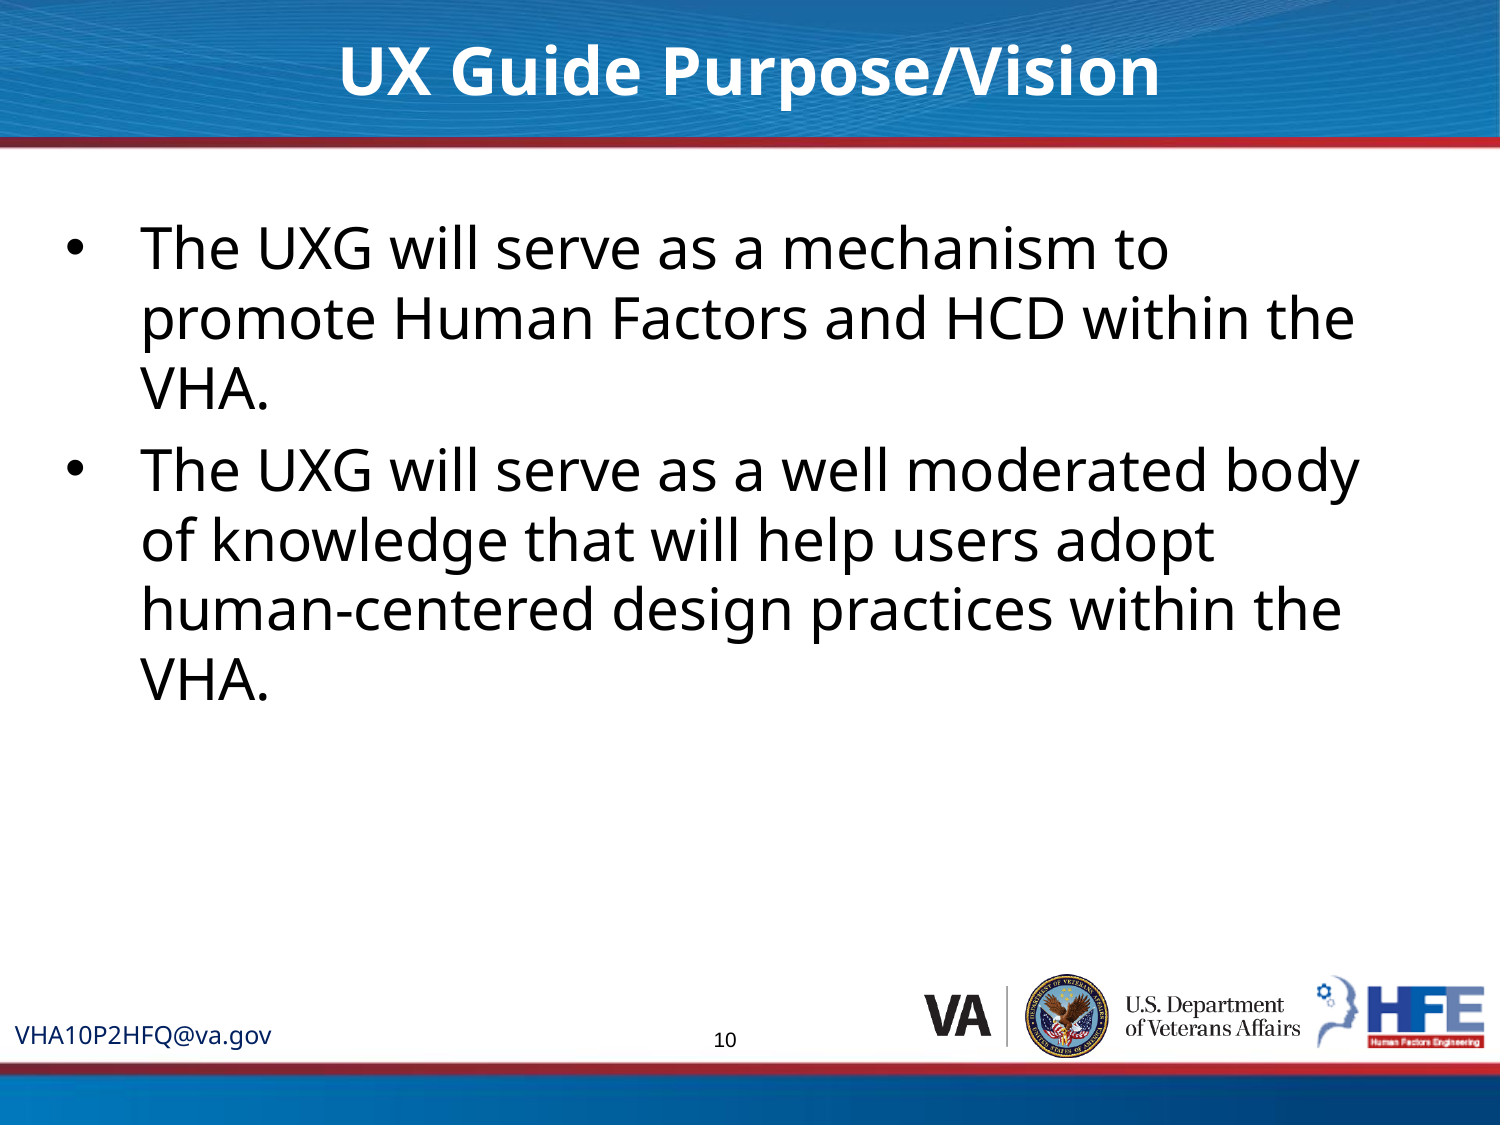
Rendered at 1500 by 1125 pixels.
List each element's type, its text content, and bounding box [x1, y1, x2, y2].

list The UXG will serve as a mechanism to promote Human Factors and HCD within the VHA. The UXG will serve as a well moderated body of knowledge that will help users adopt human-centered design practices within the VHA. [50, 204, 1425, 957]
picture [0, 137, 1500, 1125]
list UX Guide Purpose/Vision [0, 0, 1500, 137]
